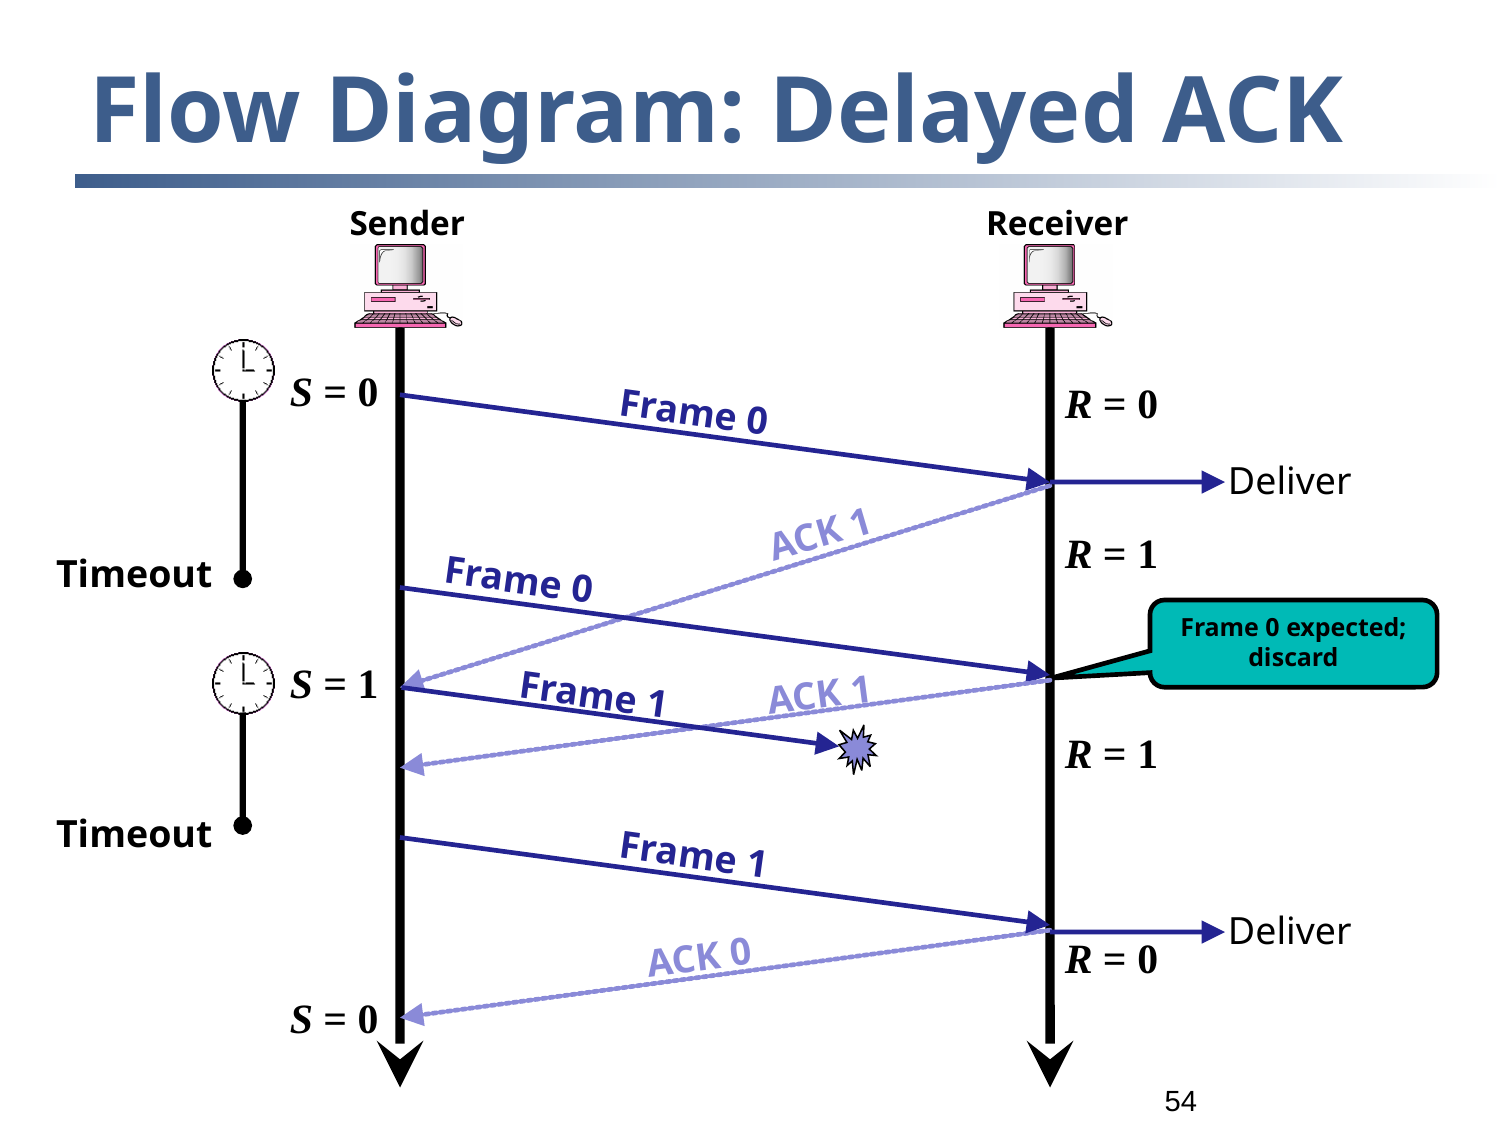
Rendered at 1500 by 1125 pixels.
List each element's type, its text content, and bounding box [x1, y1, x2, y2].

text_box [1039, 1066, 1061, 1088]
text_box [800, 448, 1050, 490]
text_box Frame 1 [601, 811, 808, 898]
text_box R = 0 [1050, 924, 1173, 931]
text_box Deliver [1213, 900, 1377, 960]
text_box [902, 654, 1051, 682]
text_box Timeout [41, 542, 244, 602]
text_box S = 0 [274, 984, 394, 1050]
text_box [800, 891, 1051, 933]
text_box [389, 1066, 411, 1088]
text_box S = 1 [274, 649, 394, 715]
text_box ACK 1 [748, 652, 909, 732]
text_box R = 1 [1050, 519, 1173, 585]
text_box ACK 1 [746, 479, 911, 580]
text_box [244, 573, 249, 585]
text_box Timeout [41, 802, 244, 863]
text_box [1049, 471, 1213, 493]
text_box <number> [1149, 1046, 1500, 1125]
picture [349, 244, 463, 329]
picture [999, 244, 1113, 329]
picture [212, 339, 275, 403]
text_box [1049, 921, 1213, 943]
text_box ACK 0 [628, 914, 789, 994]
text_box R = 0 [1050, 369, 1173, 435]
text_box Frame 1 [501, 651, 708, 738]
picture [212, 652, 275, 715]
text_box [701, 727, 840, 754]
text_box Frame 0 [426, 536, 633, 623]
text_box Receiver [962, 194, 1153, 250]
text_box [399, 1004, 427, 1026]
text_box [838, 724, 877, 775]
text_box Frame 0 [601, 368, 808, 456]
text_box Frame 0 expected; discard [1050, 600, 1438, 688]
text_box R = 1 [1050, 719, 1173, 785]
text_box Sender [312, 194, 503, 250]
text_box Flow Diagram: Delayed ACK [75, 24, 1425, 188]
text_box [244, 819, 249, 832]
text_box R = 0 [1050, 933, 1173, 990]
text_box S = 0 [274, 357, 394, 422]
text_box [399, 669, 457, 690]
text_box Deliver [1213, 450, 1377, 510]
text_box [399, 754, 422, 776]
